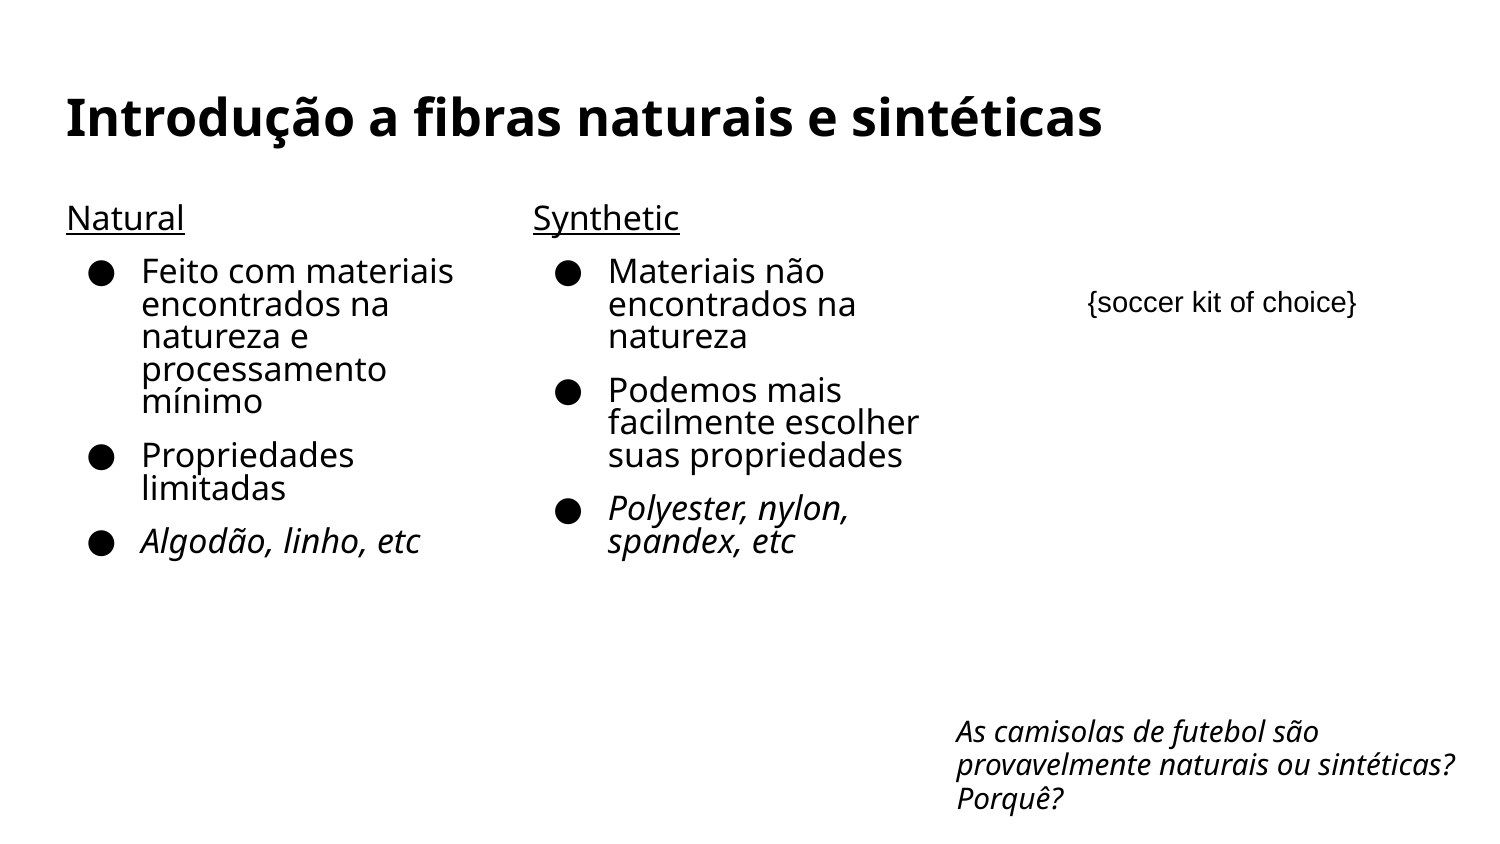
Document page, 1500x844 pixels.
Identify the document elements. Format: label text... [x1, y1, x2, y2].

text_box {soccer kit of choice} [1073, 275, 1373, 326]
title Introdução a fibras naturais e sintéticas [51, 69, 1449, 167]
list Synthetic Materiais não encontrados na natureza Podemos mais facilmente escolher suas propriedades Polyester, nylon, spandex, etc [517, 189, 941, 750]
list As camisolas de futebol são provavelmente naturais ou sintéticas? Porquê? [941, 699, 1500, 811]
list Natural Feito com materiais encontrados na natureza e processamento mínimo Propriedades limitadas Algodão, linho, etc [51, 189, 474, 750]
